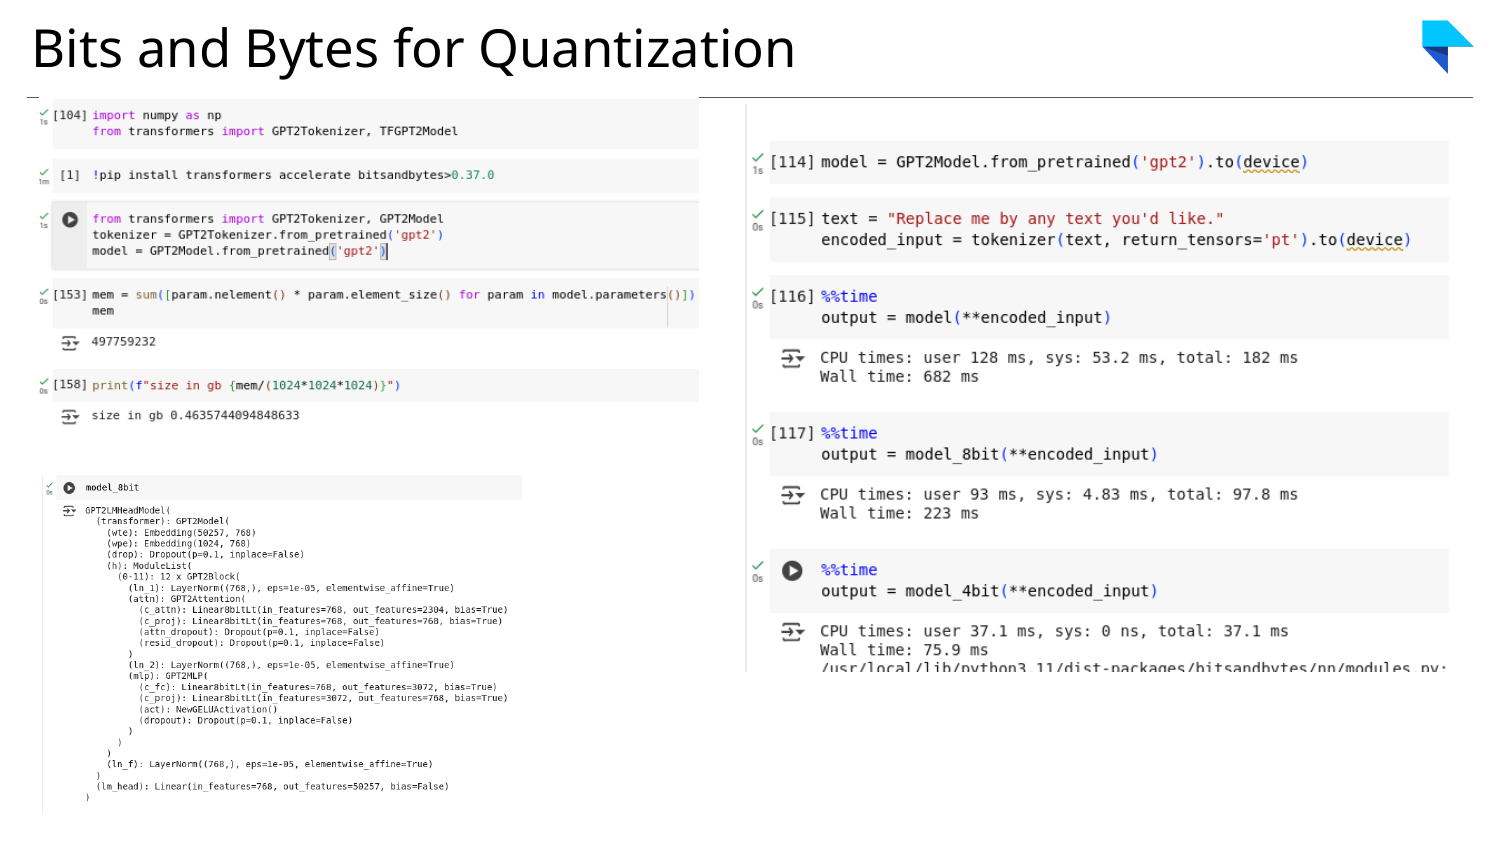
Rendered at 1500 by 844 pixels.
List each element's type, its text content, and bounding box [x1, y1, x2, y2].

picture [38, 475, 522, 815]
picture [1422, 20, 1474, 74]
picture [740, 103, 1449, 673]
title Bits and Bytes for Quantization [16, 0, 823, 94]
picture [38, 85, 700, 447]
